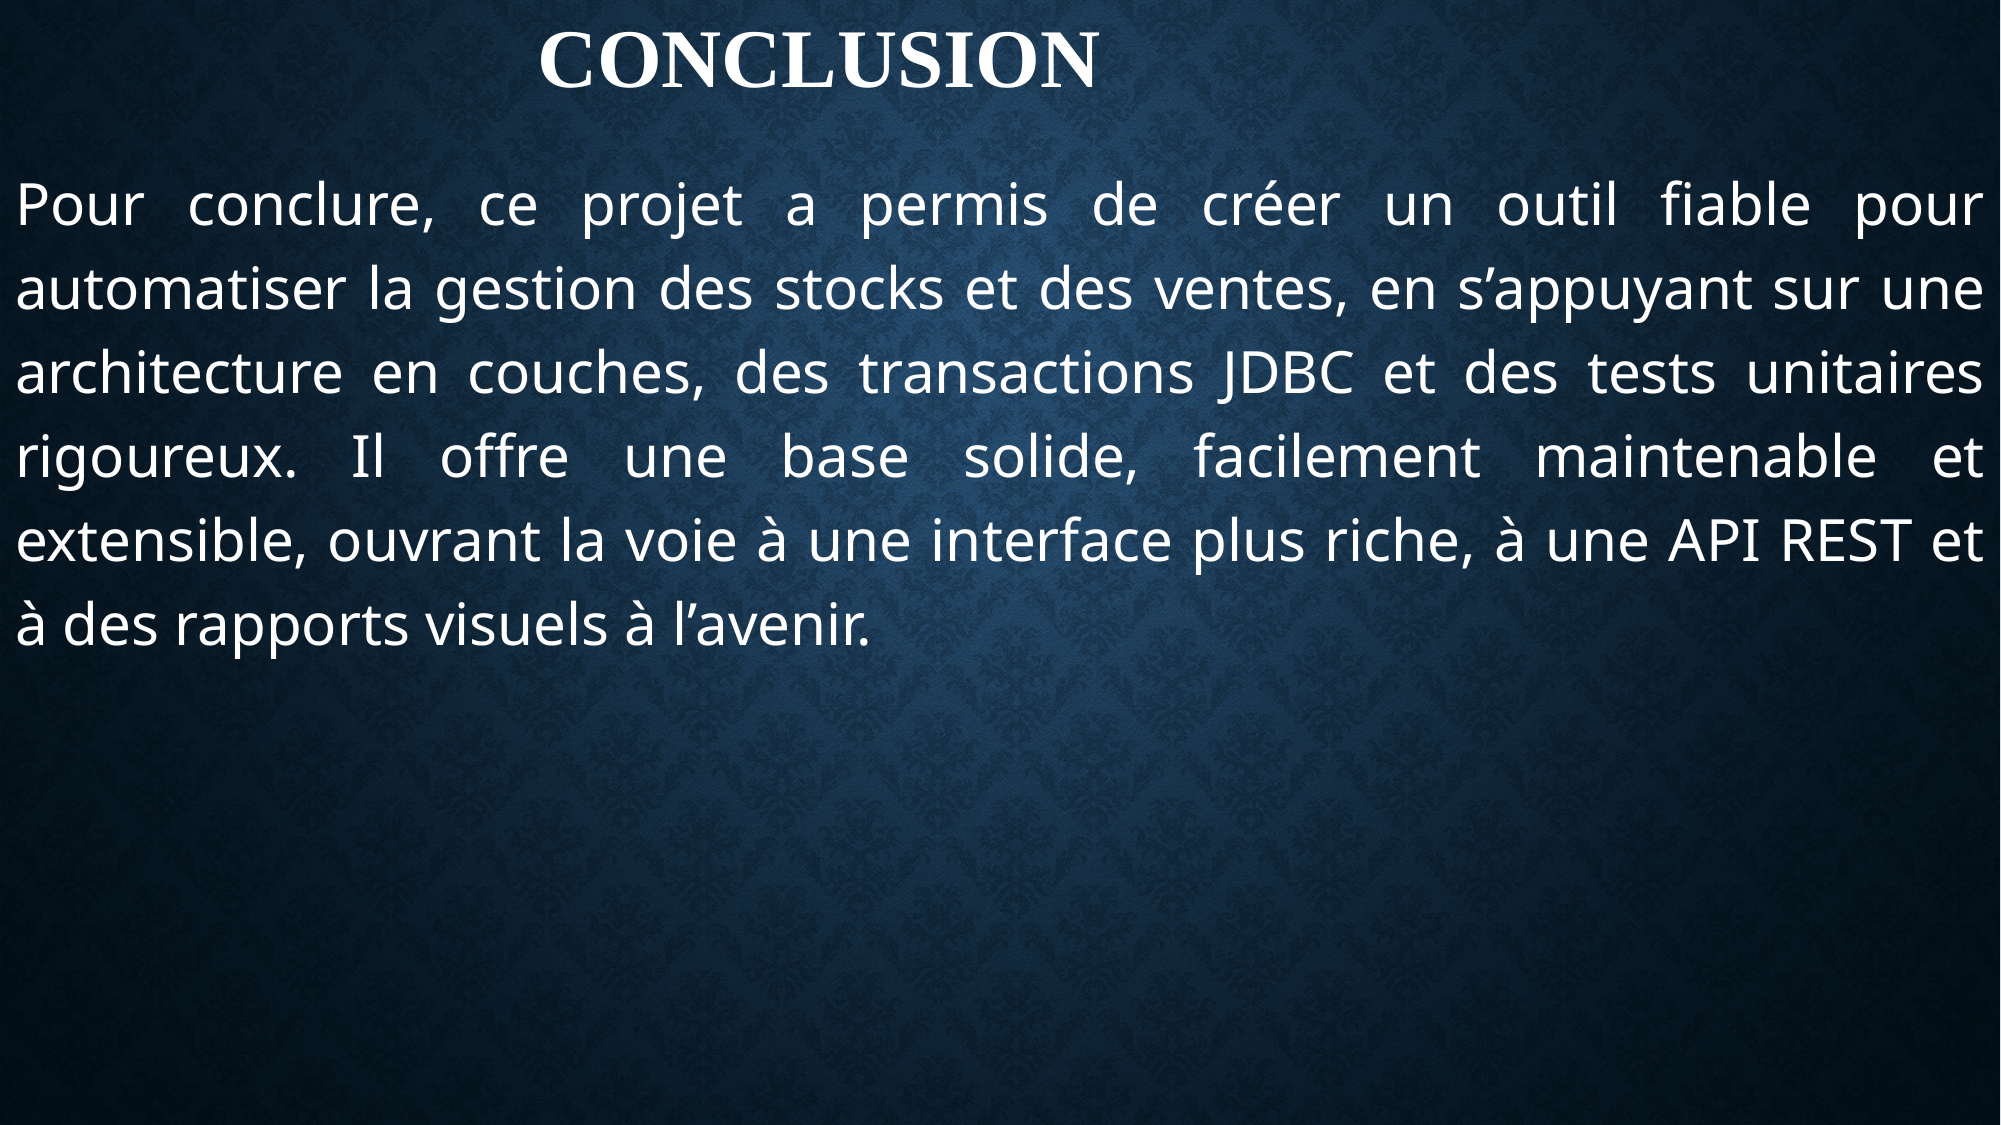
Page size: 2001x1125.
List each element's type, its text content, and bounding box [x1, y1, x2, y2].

subtitle Pour conclure, ce projet a permis de créer un outil fiable pour automatiser la gestion des stocks et des ventes, en s’appuyant sur une architecture en couches, des transactions JDBC et des tests unitaires rigoureux. Il offre une base solide, facilement maintenable et extensible, ouvrant la voie à une interface plus riche, à une API REST et à des rapports visuels à l’avenir. [0, 145, 2000, 1125]
title CONCLUSION [0, 0, 2000, 114]
